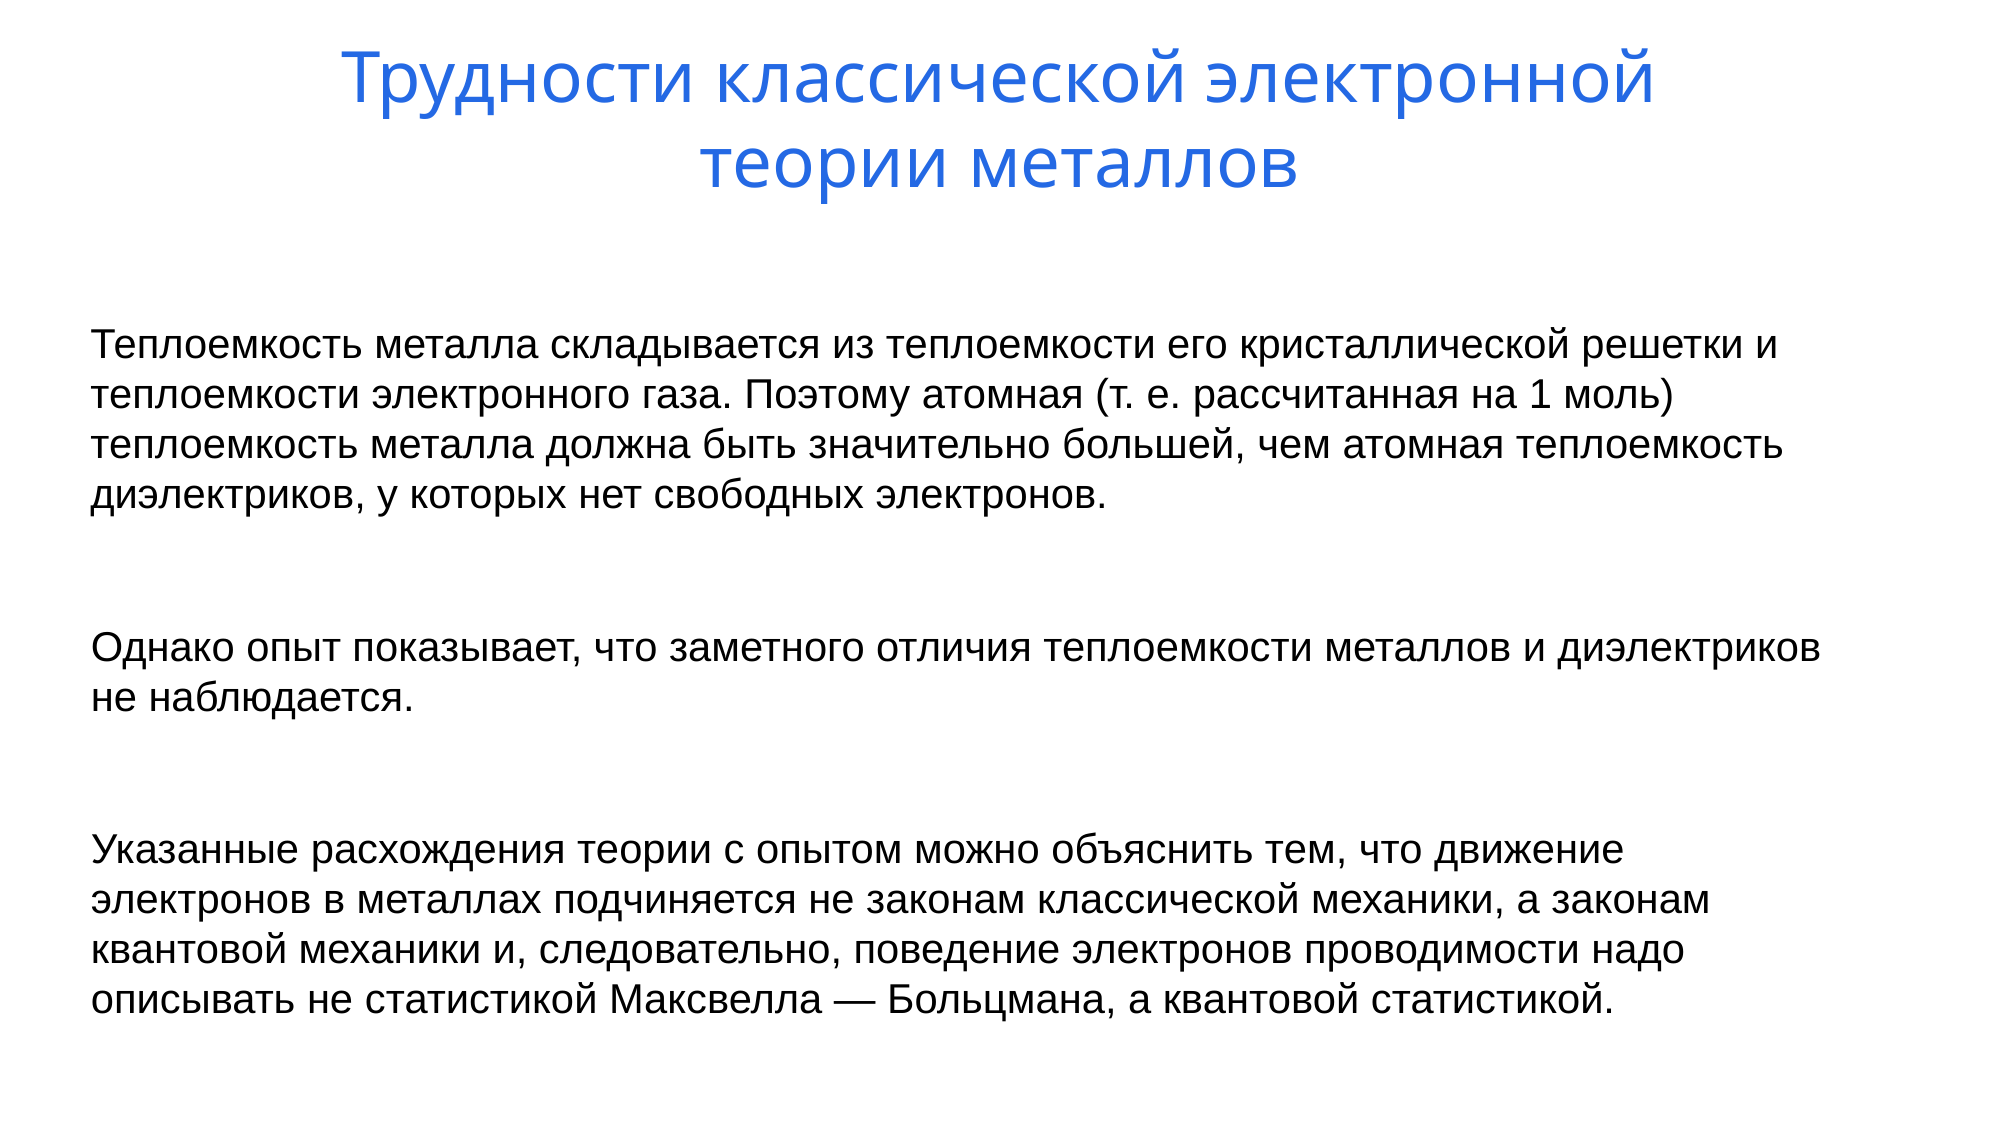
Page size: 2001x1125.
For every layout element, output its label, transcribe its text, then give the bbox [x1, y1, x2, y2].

text_box Трудности классической электронной теории металлов [296, 24, 1704, 209]
text_box Теплоемкость металла складывается из теплоемкости его кристаллической решетки и теплоемкости электронного газа. Поэтому атомная (т. е. рассчитанная на 1 моль) теплоемкость металла должна быть значительно большей, чем атомная теплоемкость диэлектриков, у которых нет свободных электронов. [75, 309, 1925, 525]
text_box Указанные расхождения теории с опытом можно объяснить тем, что движение электронов в металлах подчиняется не законам классической механики, а законам квантовой механики и, следовательно, поведение электронов проводимости надо описывать не статистикой Максвелла — Больцмана, а квантовой статистикой. [76, 814, 1770, 1029]
text_box Однако опыт показывает, что заметного отличия теплоемкости металлов и диэлектриков не наблюдается. [76, 612, 1876, 728]
